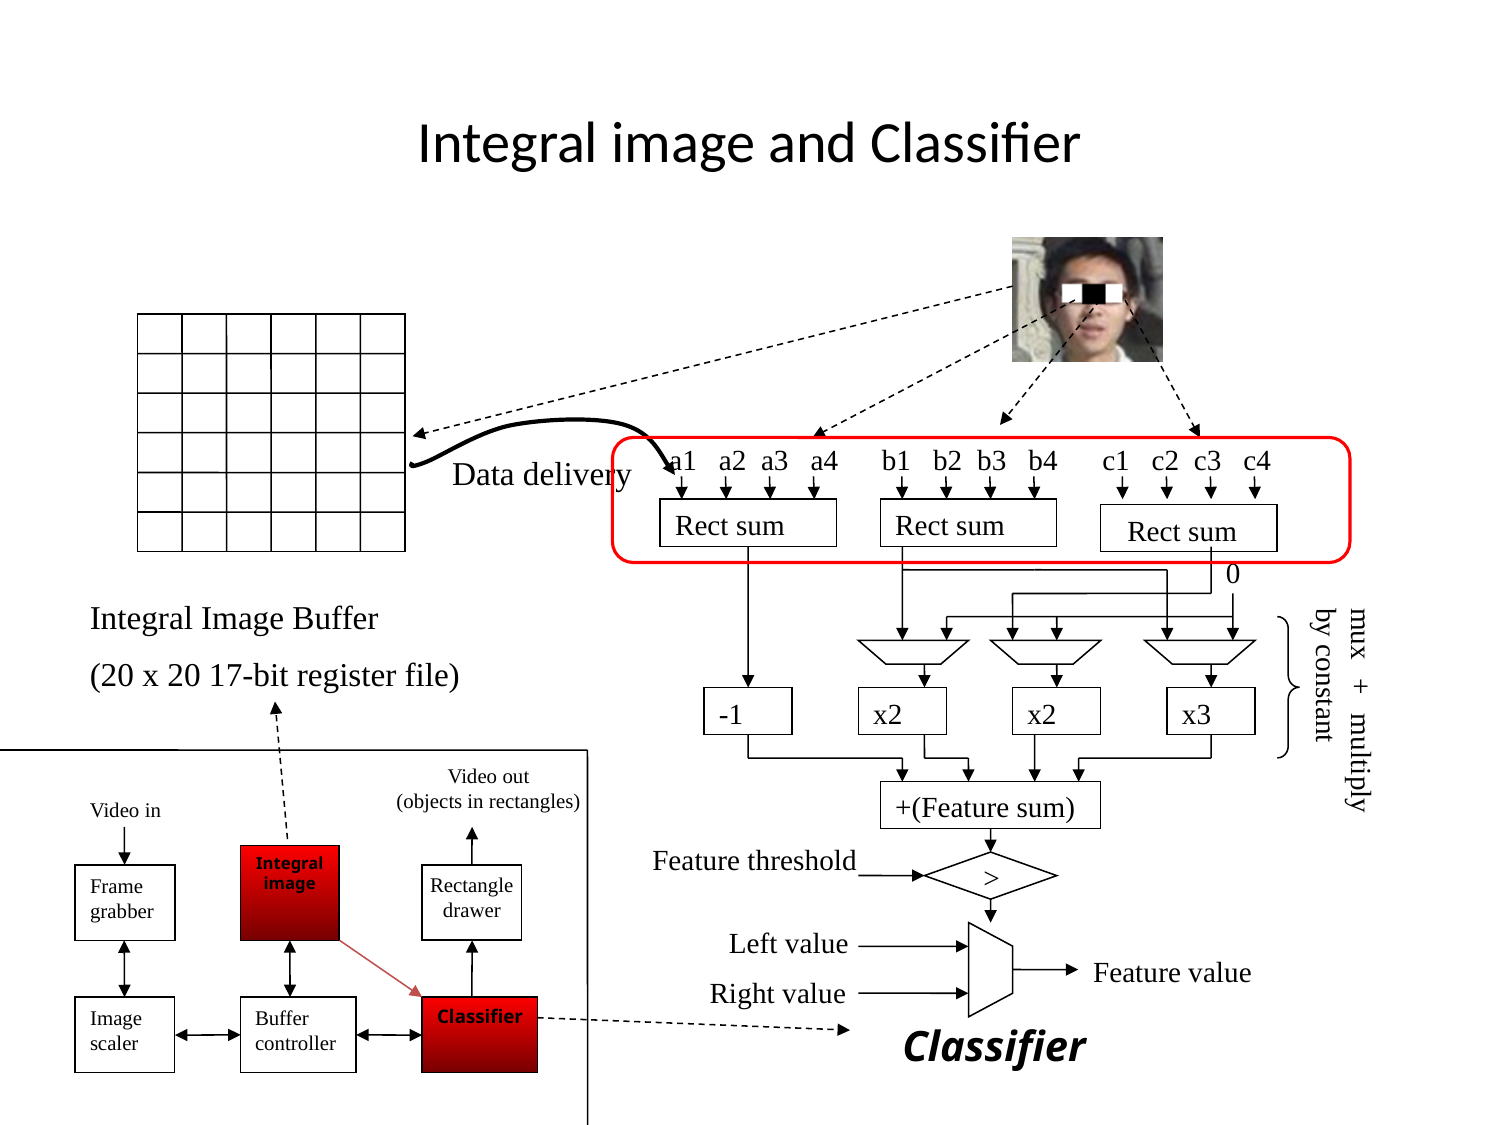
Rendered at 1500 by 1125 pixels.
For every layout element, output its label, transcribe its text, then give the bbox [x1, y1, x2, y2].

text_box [537, 1012, 1238, 1078]
text_box Classifier [422, 1007, 538, 1073]
text_box [283, 940, 297, 998]
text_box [74, 237, 1163, 840]
text_box Integral image [240, 848, 340, 941]
title Integral image and Classifier [75, 45, 1425, 233]
text_box [179, 1028, 241, 1042]
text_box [74, 847, 208, 941]
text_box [637, 299, 1388, 1038]
text_box [356, 1028, 423, 1042]
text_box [74, 940, 175, 1073]
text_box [389, 848, 588, 998]
text_box Buffer controller [240, 997, 356, 1073]
